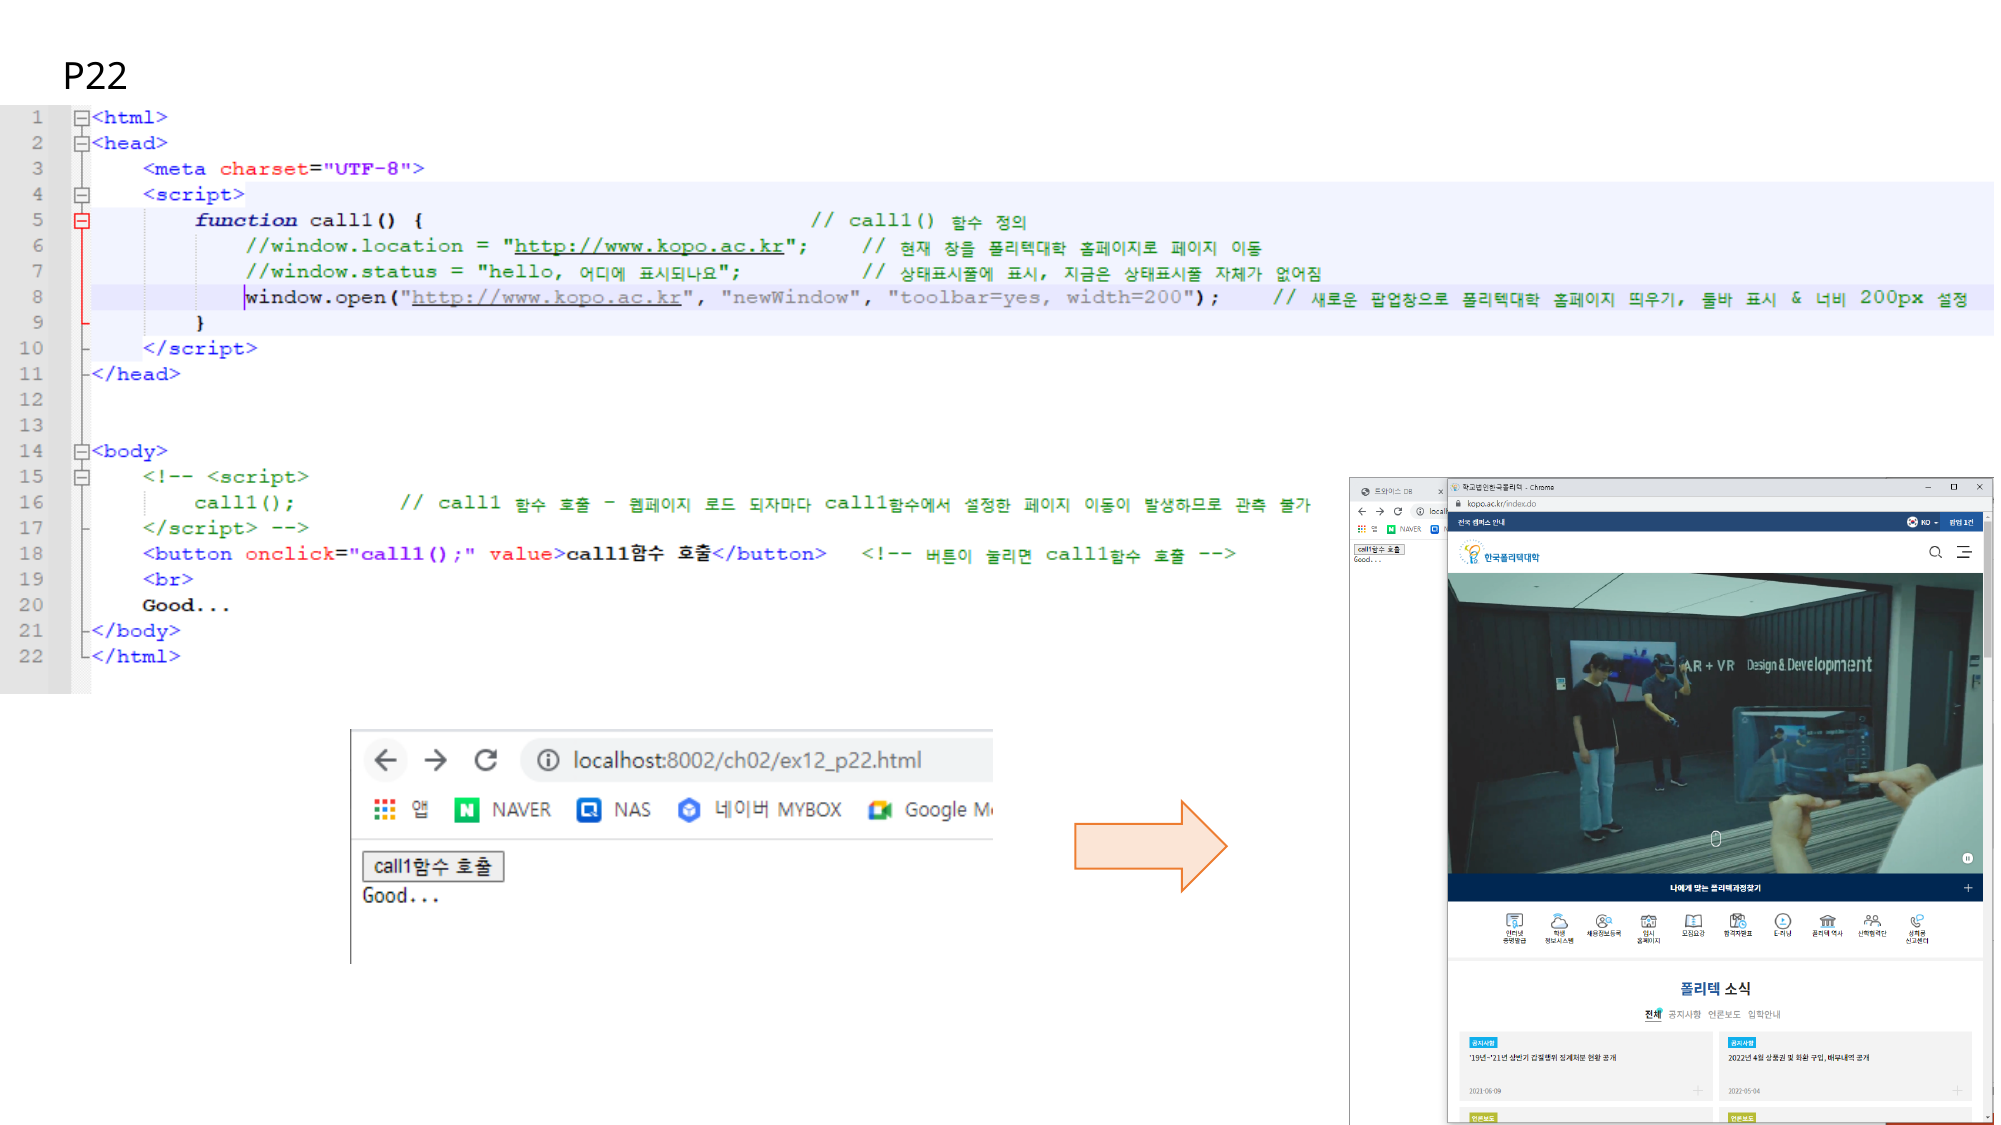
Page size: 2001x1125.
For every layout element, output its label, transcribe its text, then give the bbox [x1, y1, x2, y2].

picture [0, 105, 1994, 1125]
text_box [1074, 798, 1229, 894]
picture [350, 729, 993, 964]
text_box P22 [47, 44, 143, 105]
